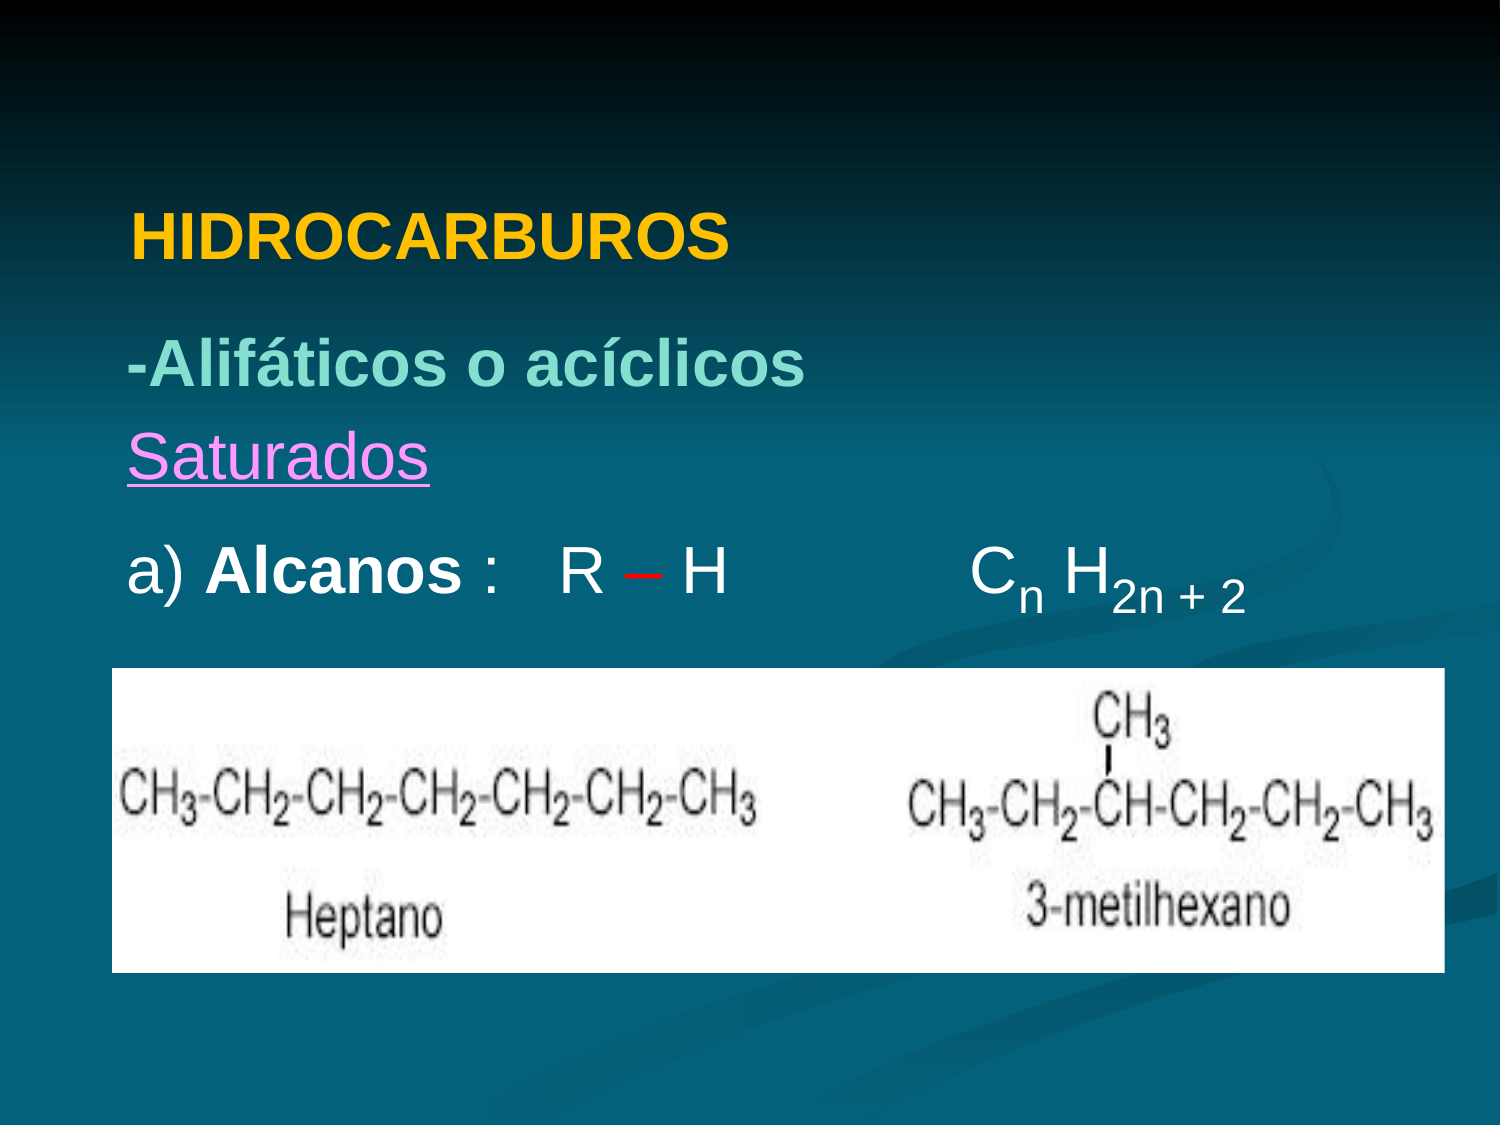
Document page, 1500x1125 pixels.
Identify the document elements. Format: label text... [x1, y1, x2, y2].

list HIDROCARBUROS -Alifáticos o acíclicos Saturados a) Alcanos : R – H Cn H2n + 2 [37, 176, 1388, 1125]
picture [113, 669, 1444, 972]
